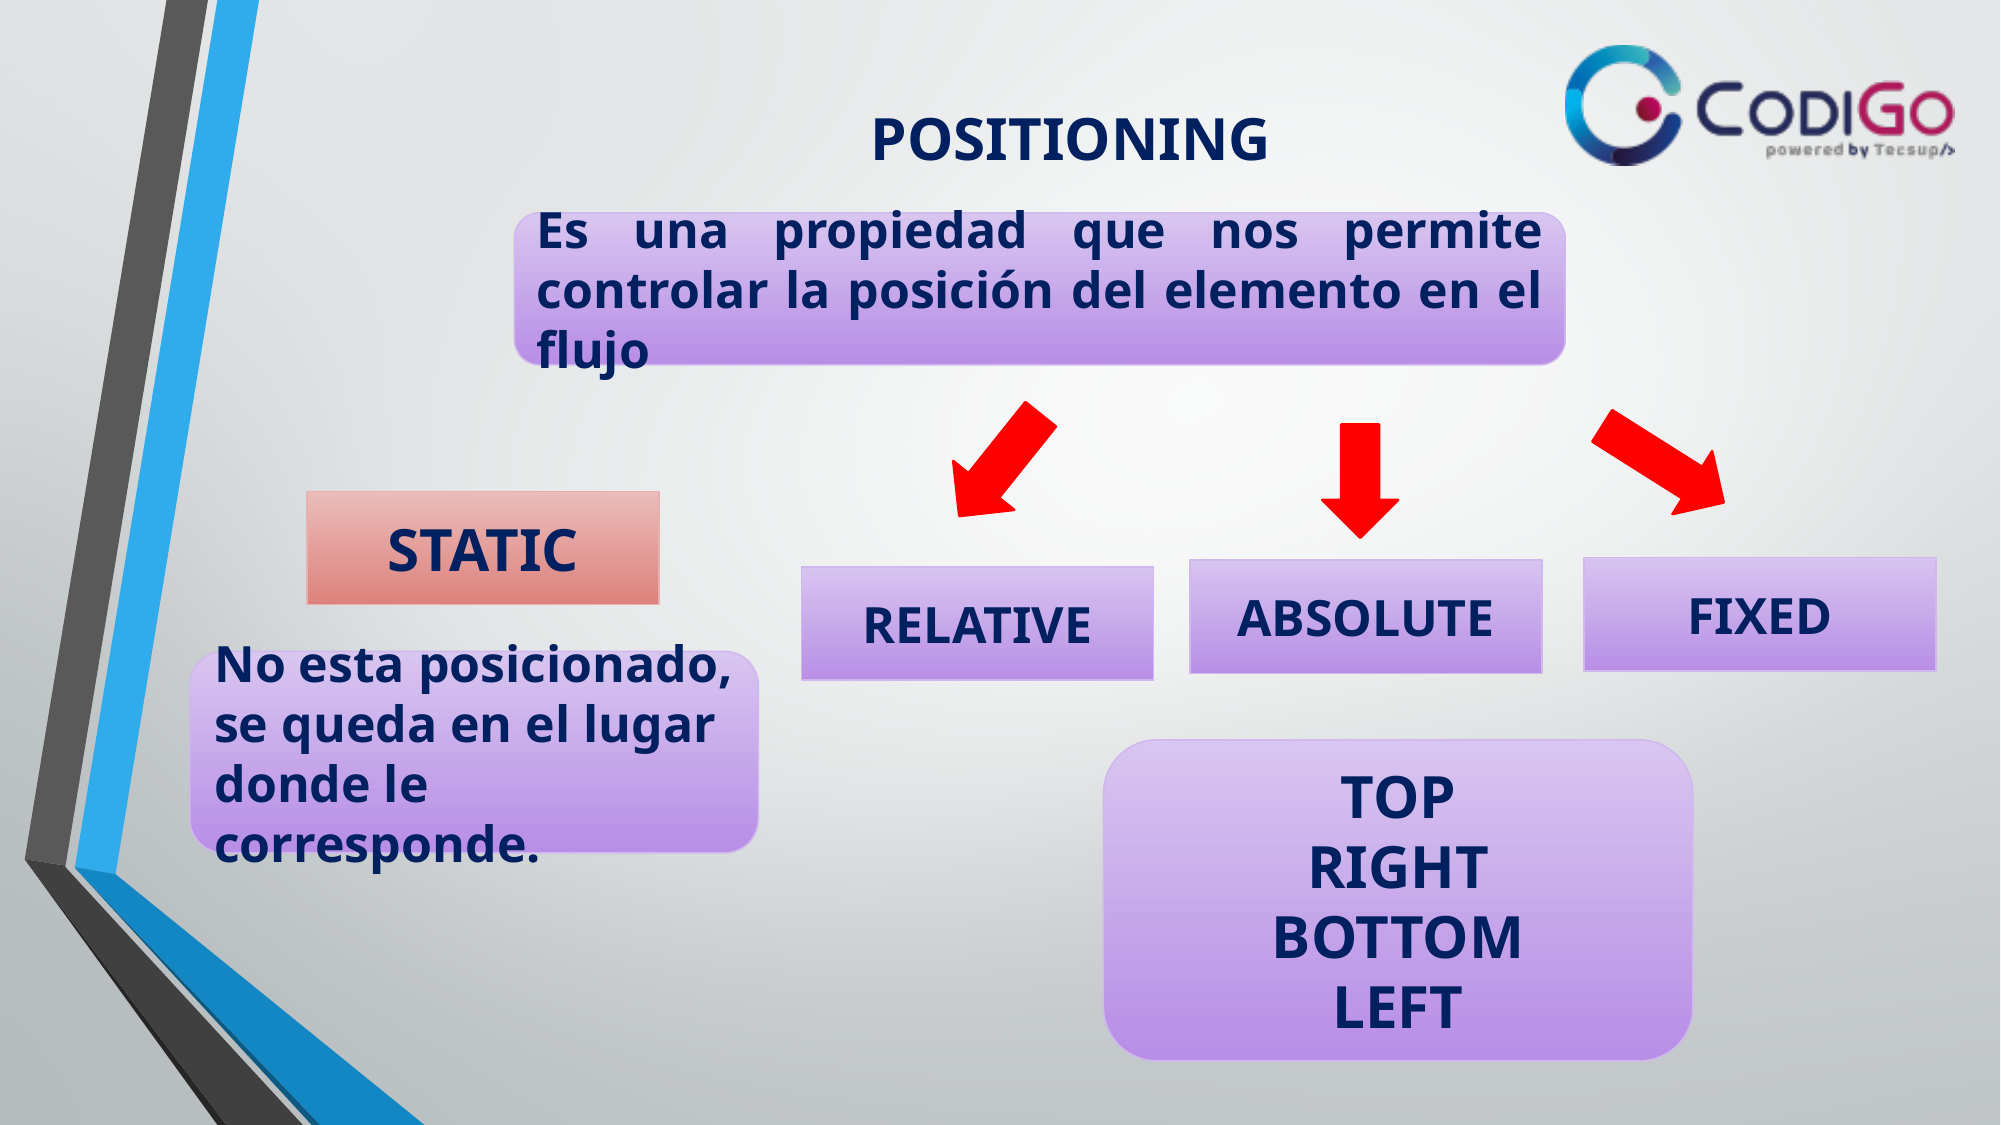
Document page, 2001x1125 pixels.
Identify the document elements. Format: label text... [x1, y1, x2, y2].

text_box Es una propiedad que nos permite controlar la posición del elemento en el flujo [513, 212, 1566, 366]
text_box FIXED [1583, 557, 1937, 672]
text_box ABSOLUTE [1189, 559, 1543, 674]
text_box [951, 401, 1057, 518]
text_box RELATIVE [801, 566, 1154, 681]
text_box No esta posicionado, se queda en el lugar donde le corresponde. [189, 650, 760, 854]
text_box [1321, 423, 1400, 539]
text_box POSITIONING [856, 94, 1286, 180]
text_box TOP RIGHT BOTTOM LEFT [1102, 739, 1694, 1062]
text_box STATIC [306, 491, 660, 605]
text_box [1591, 409, 1725, 516]
picture [1564, 44, 1956, 166]
